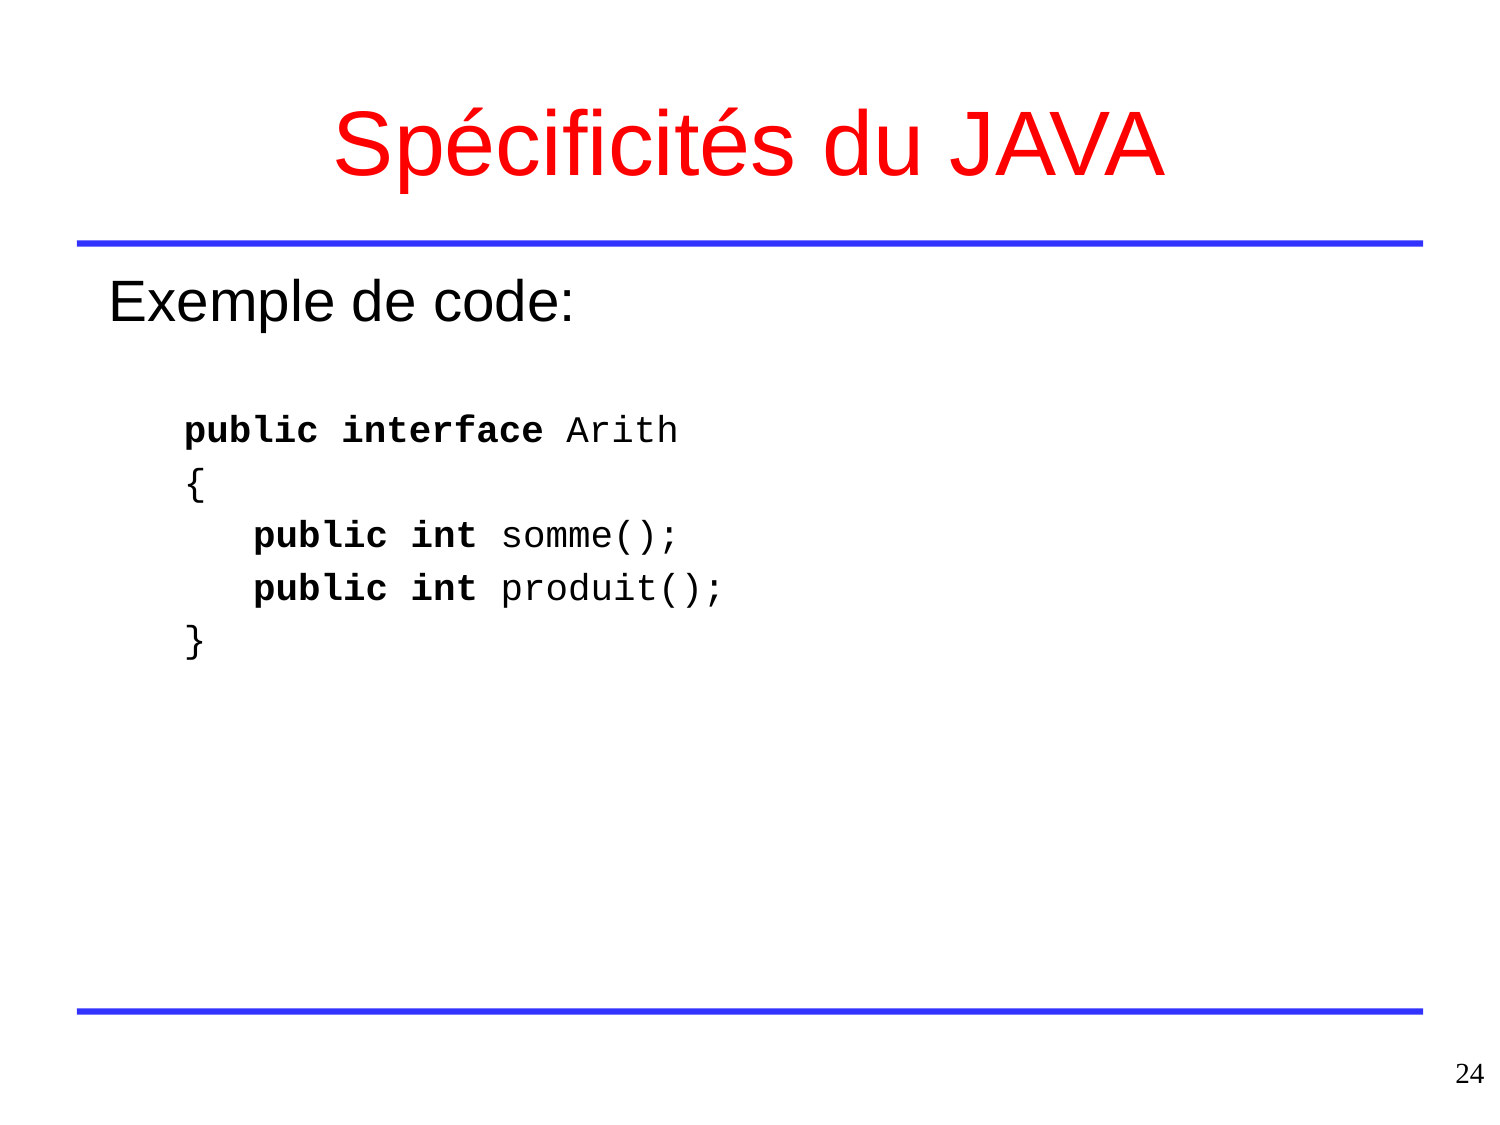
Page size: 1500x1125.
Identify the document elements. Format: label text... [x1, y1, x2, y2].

slide_number 24 [1149, 1046, 1500, 1125]
title Spécificités du JAVA [75, 45, 1425, 233]
list Exemple de code: public interface Arith { public int somme(); public int produit(); } [93, 255, 1329, 1043]
